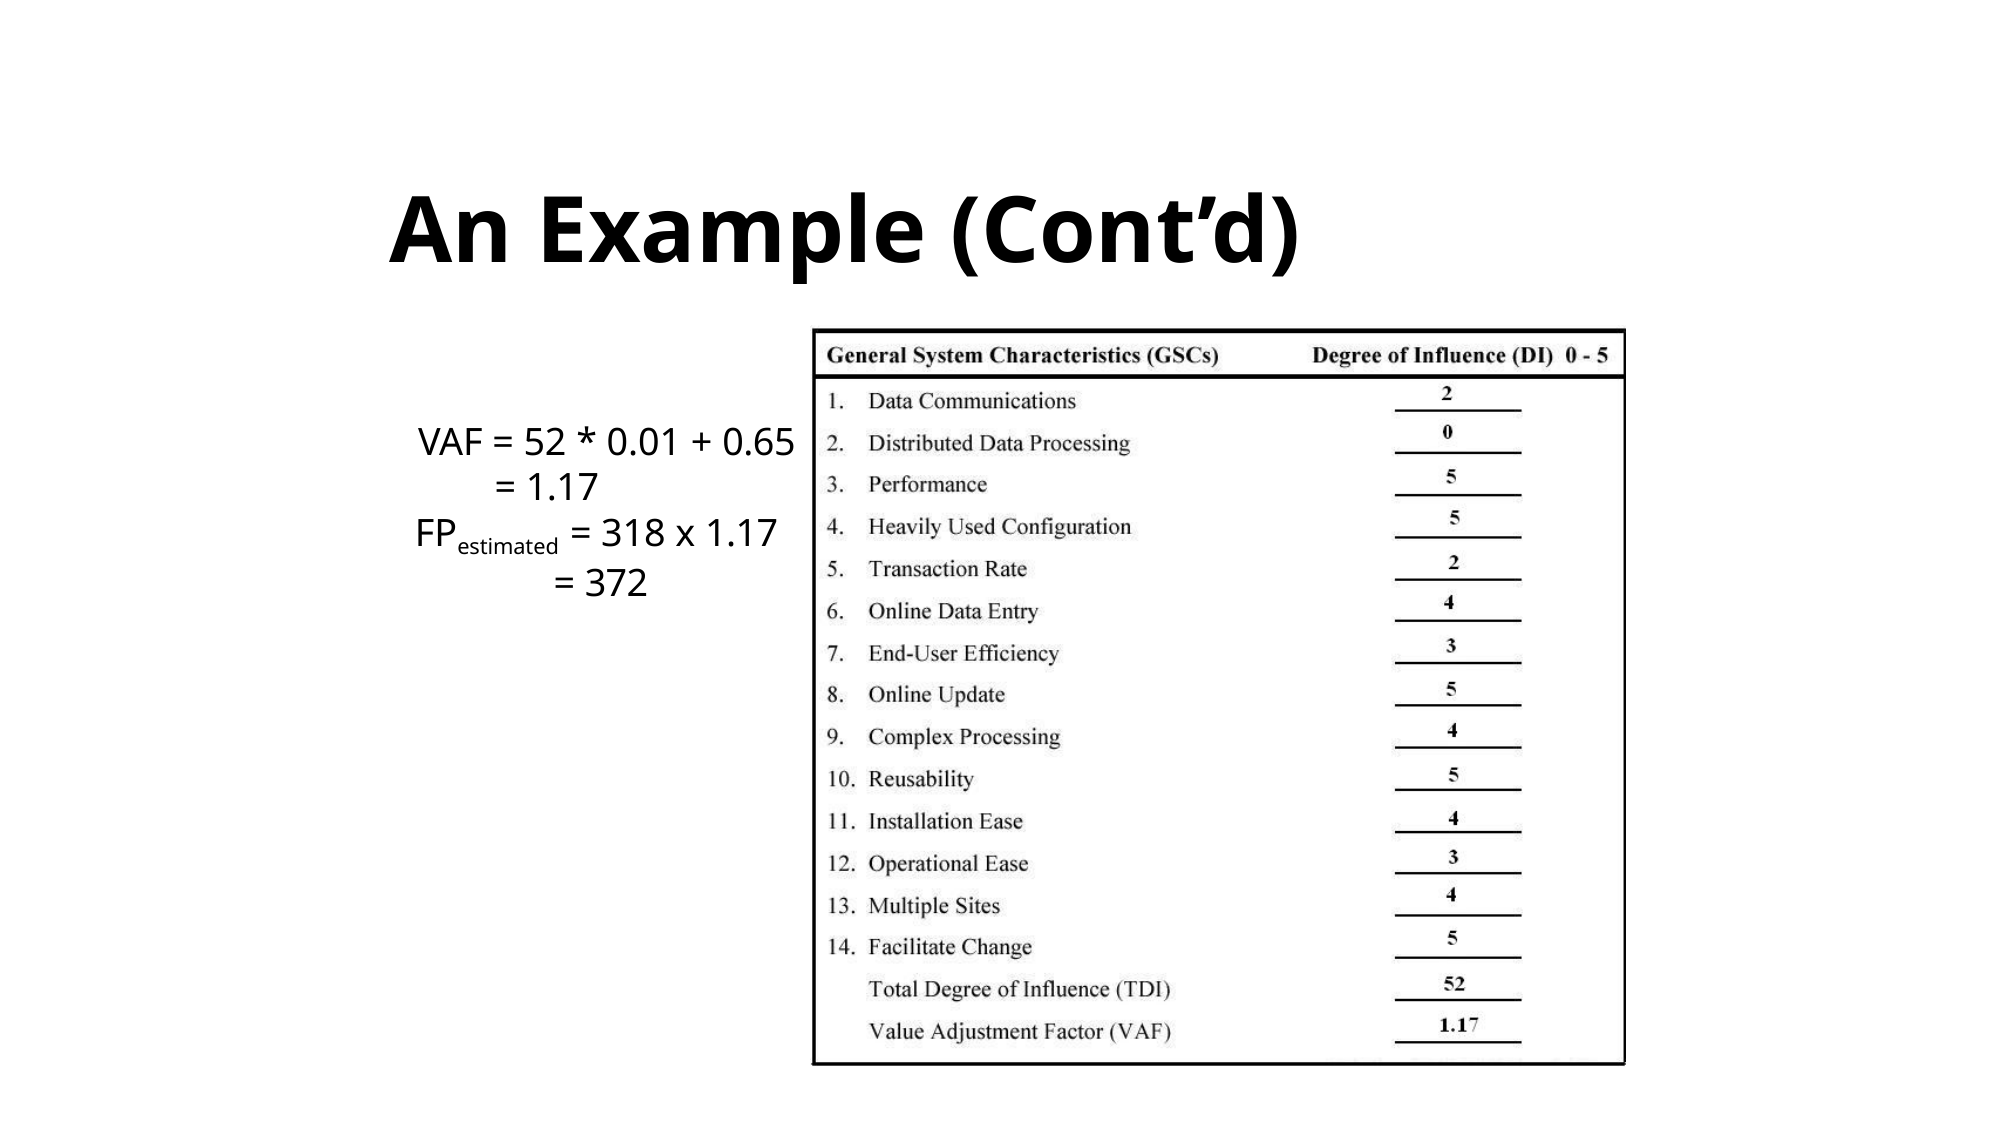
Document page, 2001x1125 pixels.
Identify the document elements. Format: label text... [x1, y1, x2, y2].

picture [809, 324, 1627, 1067]
title An Example (Cont’d) [387, 18, 2000, 320]
text_box VAF = 52 * 0.01 + 0.65 = 1.17 FPestimated = 318 x 1.17 = 372 [401, 416, 809, 605]
